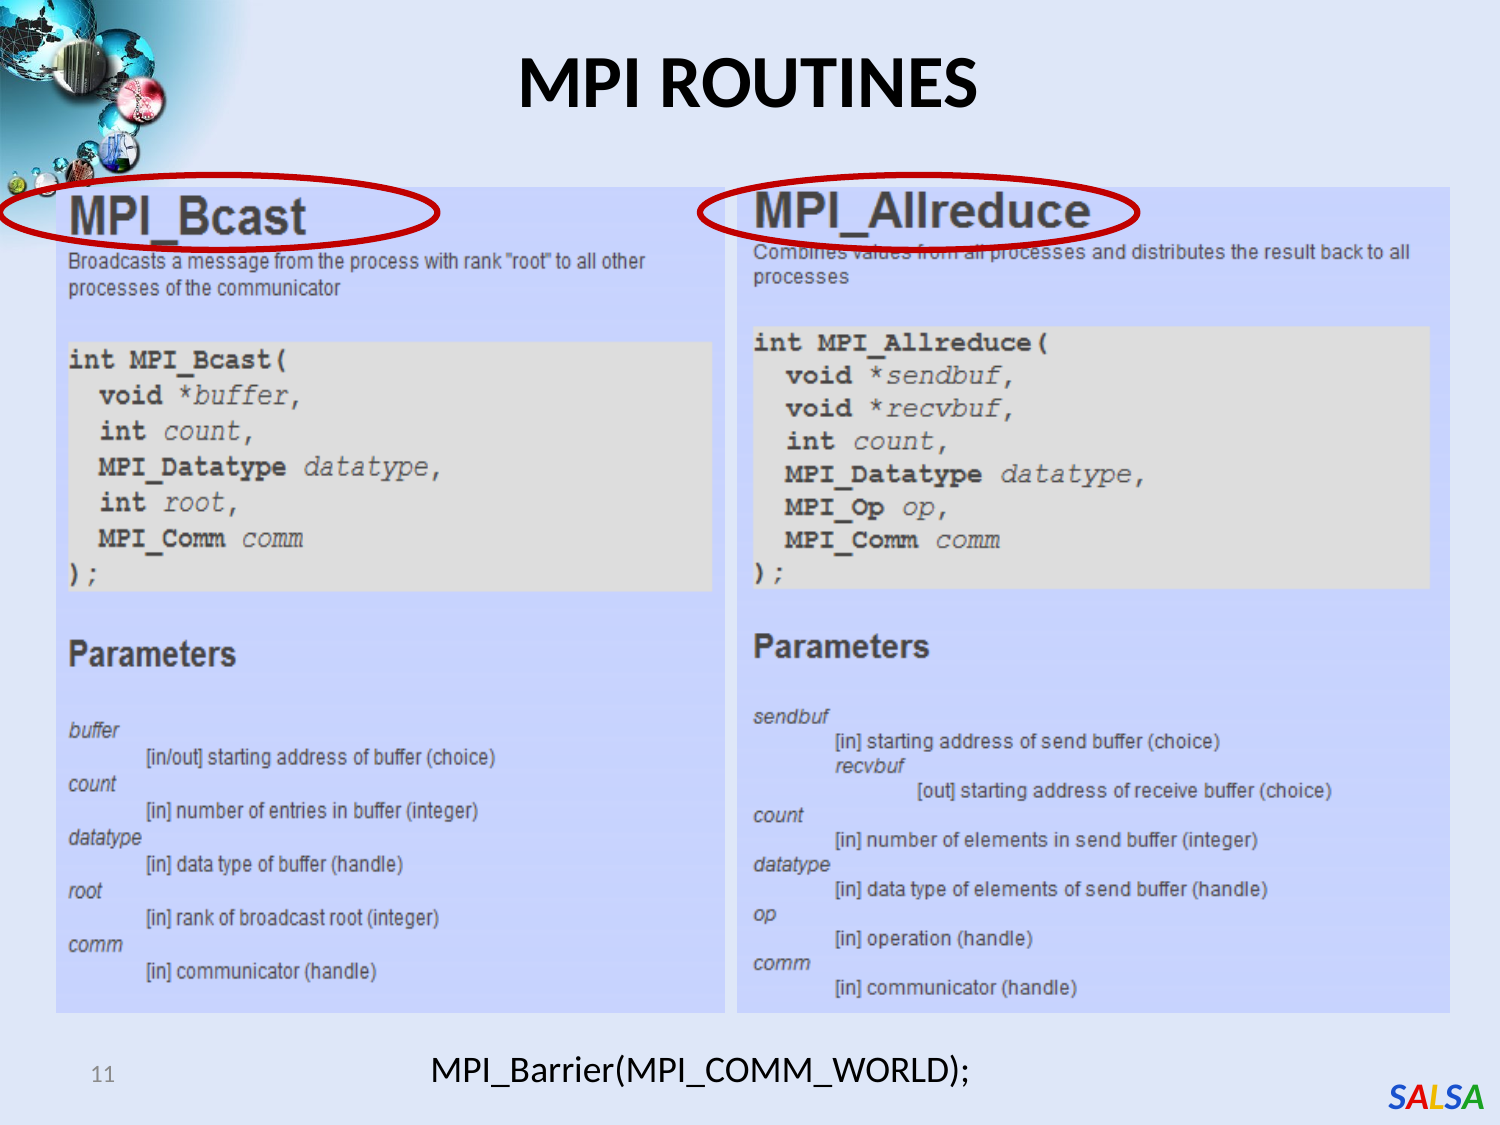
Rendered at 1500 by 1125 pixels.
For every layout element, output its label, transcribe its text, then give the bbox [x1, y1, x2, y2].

text_box [0, 185, 56, 239]
text_box MPI ROUTINES [502, 24, 994, 130]
slide_number 11 [75, 1042, 425, 1103]
text_box [728, 190, 733, 235]
text_box [57, 172, 381, 185]
text_box [757, 172, 1081, 185]
picture [737, 187, 1451, 1013]
picture [0, 187, 726, 1013]
picture [0, 0, 263, 205]
text_box MPI_Barrier(MPI_COMM_WORLD); [415, 1037, 986, 1098]
